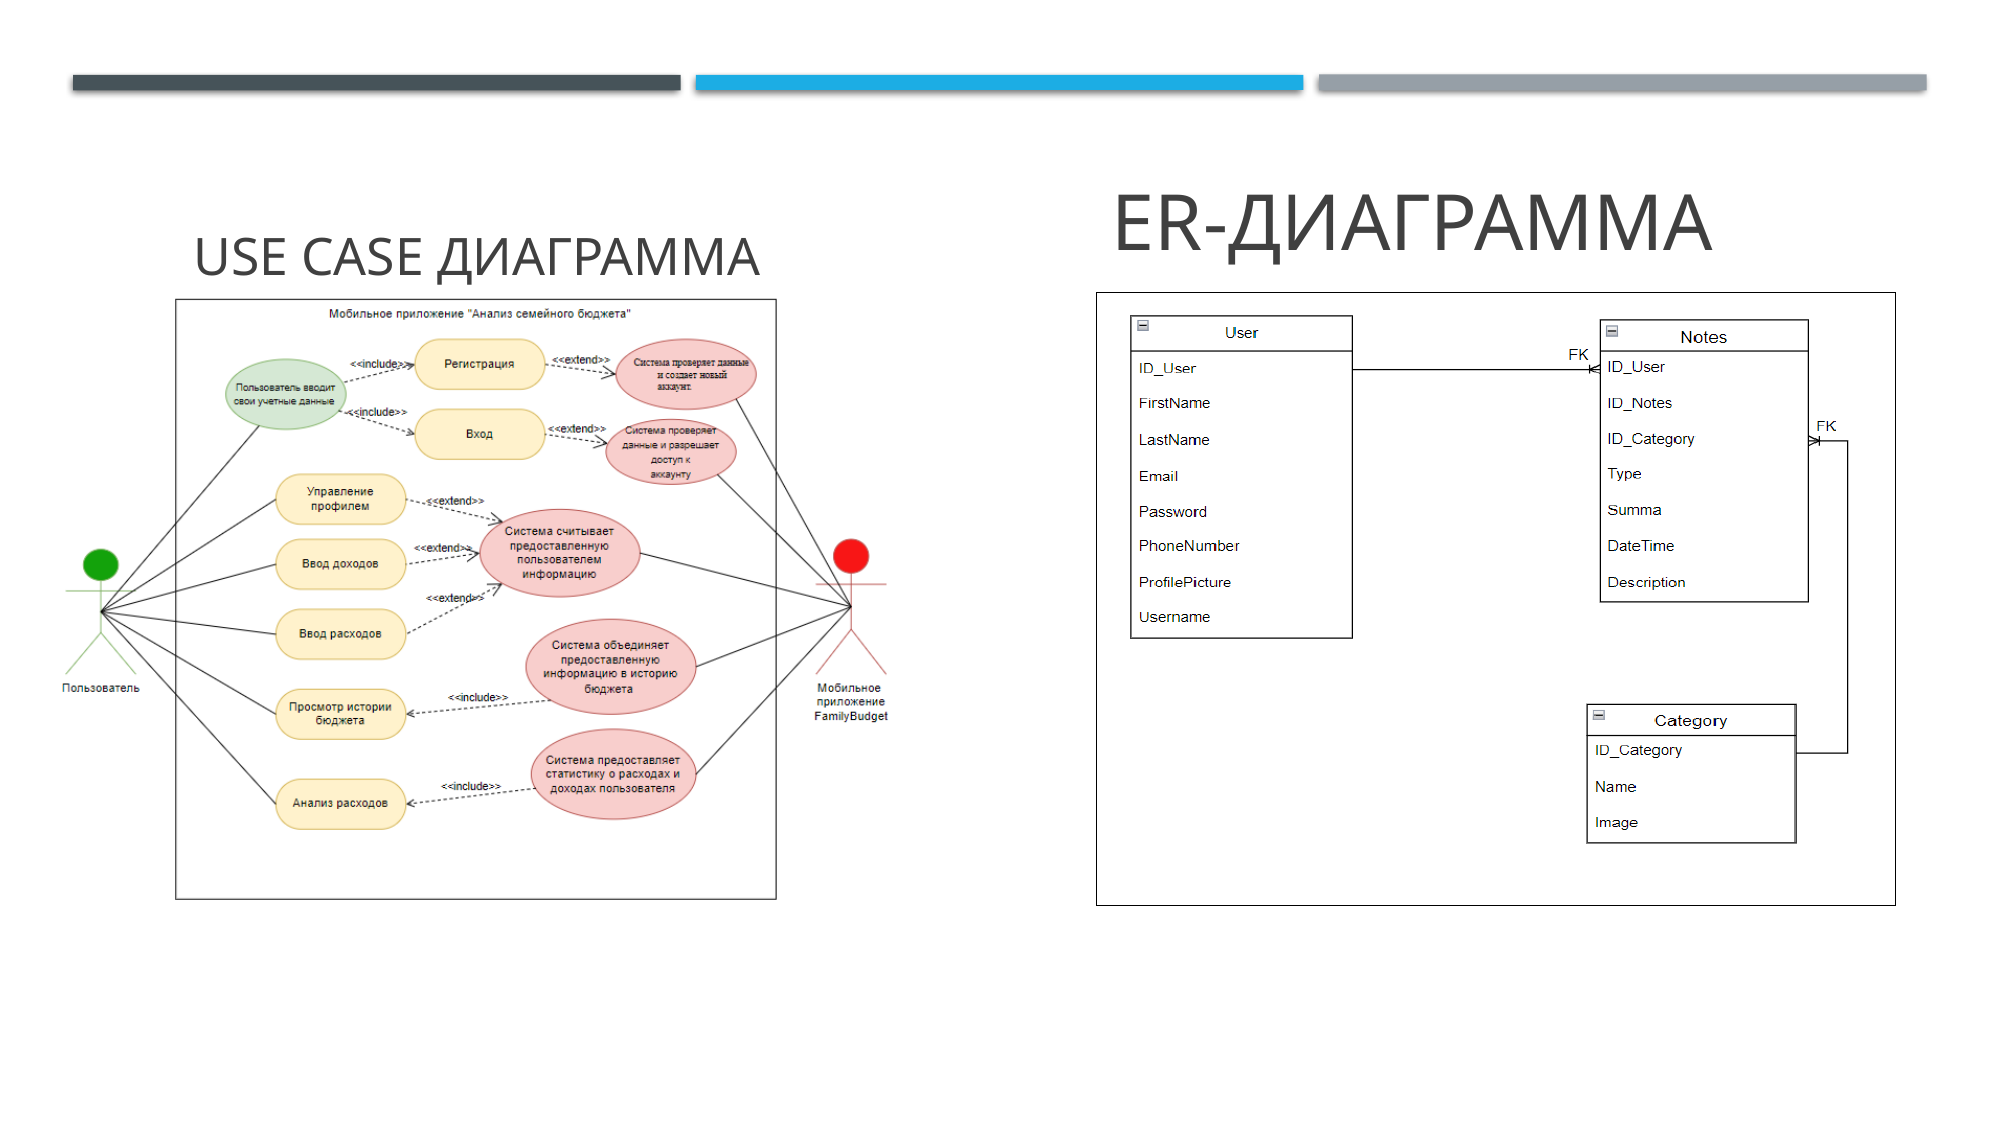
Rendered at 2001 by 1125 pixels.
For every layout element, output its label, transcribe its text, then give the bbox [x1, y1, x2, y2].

picture [1096, 292, 1897, 907]
text_box ER-диаграмма [1096, 164, 1769, 274]
title USE Case диаграмма [178, 164, 778, 290]
picture [51, 292, 904, 907]
